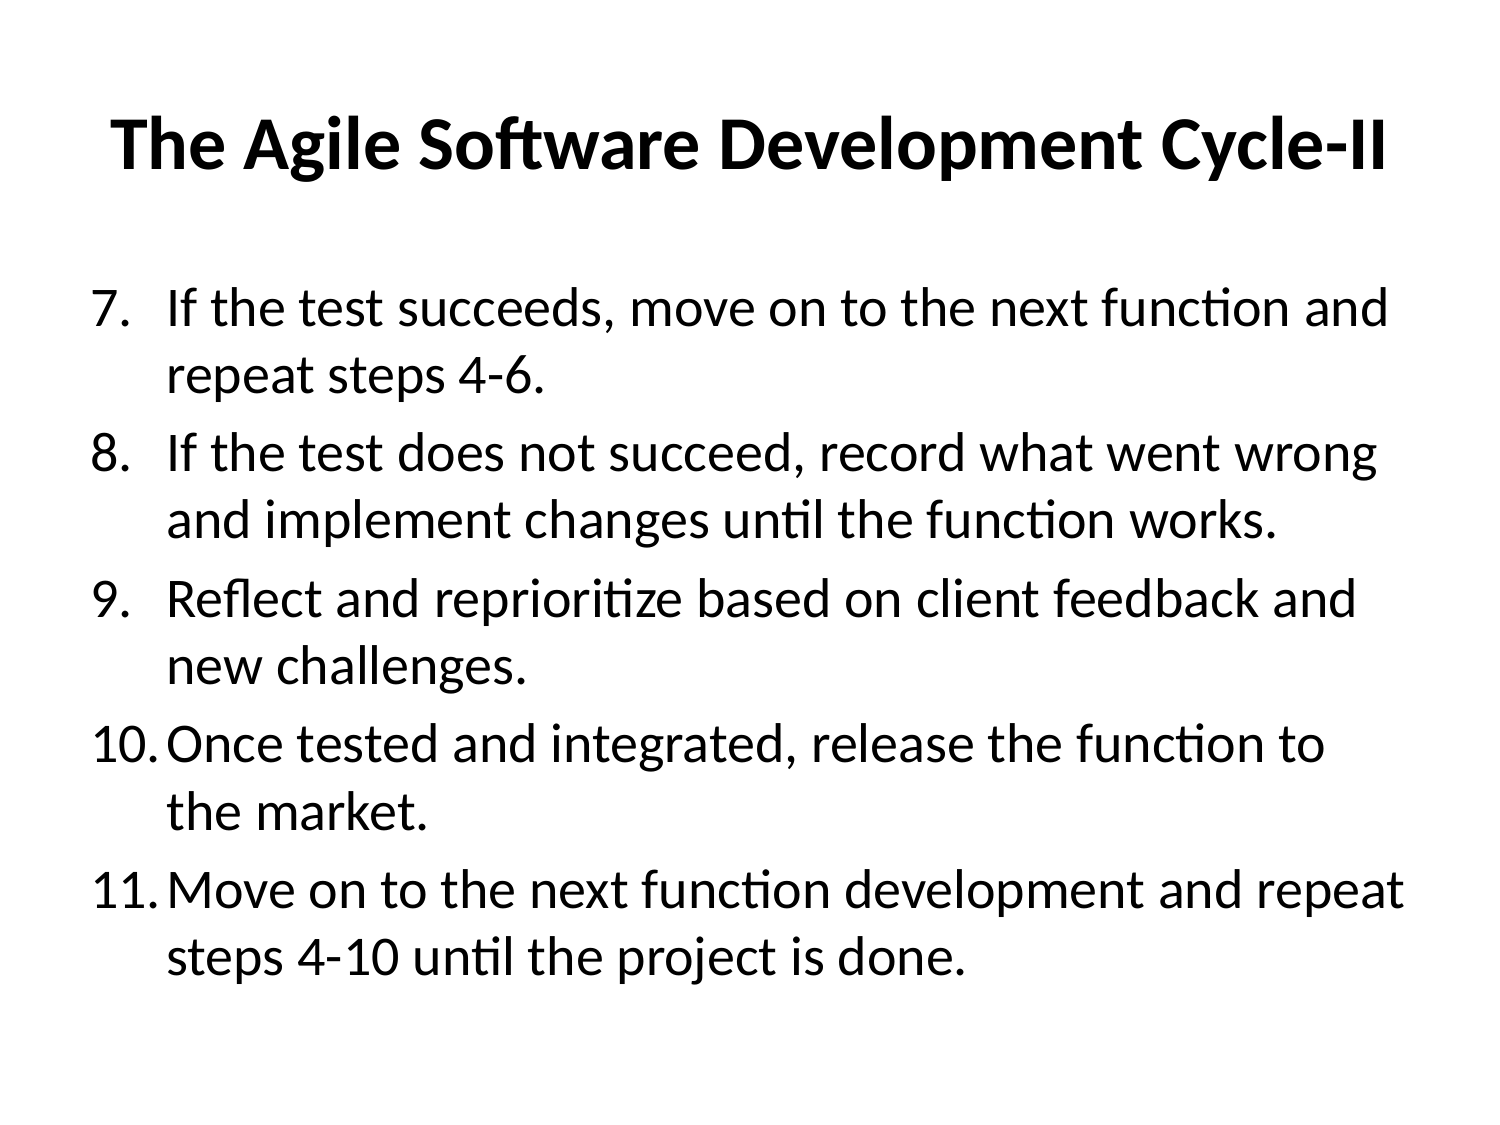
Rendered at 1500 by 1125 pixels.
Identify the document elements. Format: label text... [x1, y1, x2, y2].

list If the test succeeds, move on to the next function and repeat steps 4-6. If the test does not succeed, record what went wrong and implement changes until the function works. Reflect and reprioritize based on client feedback and new challenges. Once tested and integrated, release the function to the market. Move on to the next function development and repeat steps 4-10 until the project is done. [75, 262, 1425, 1005]
title The Agile Software Development Cycle-II [75, 45, 1425, 233]
